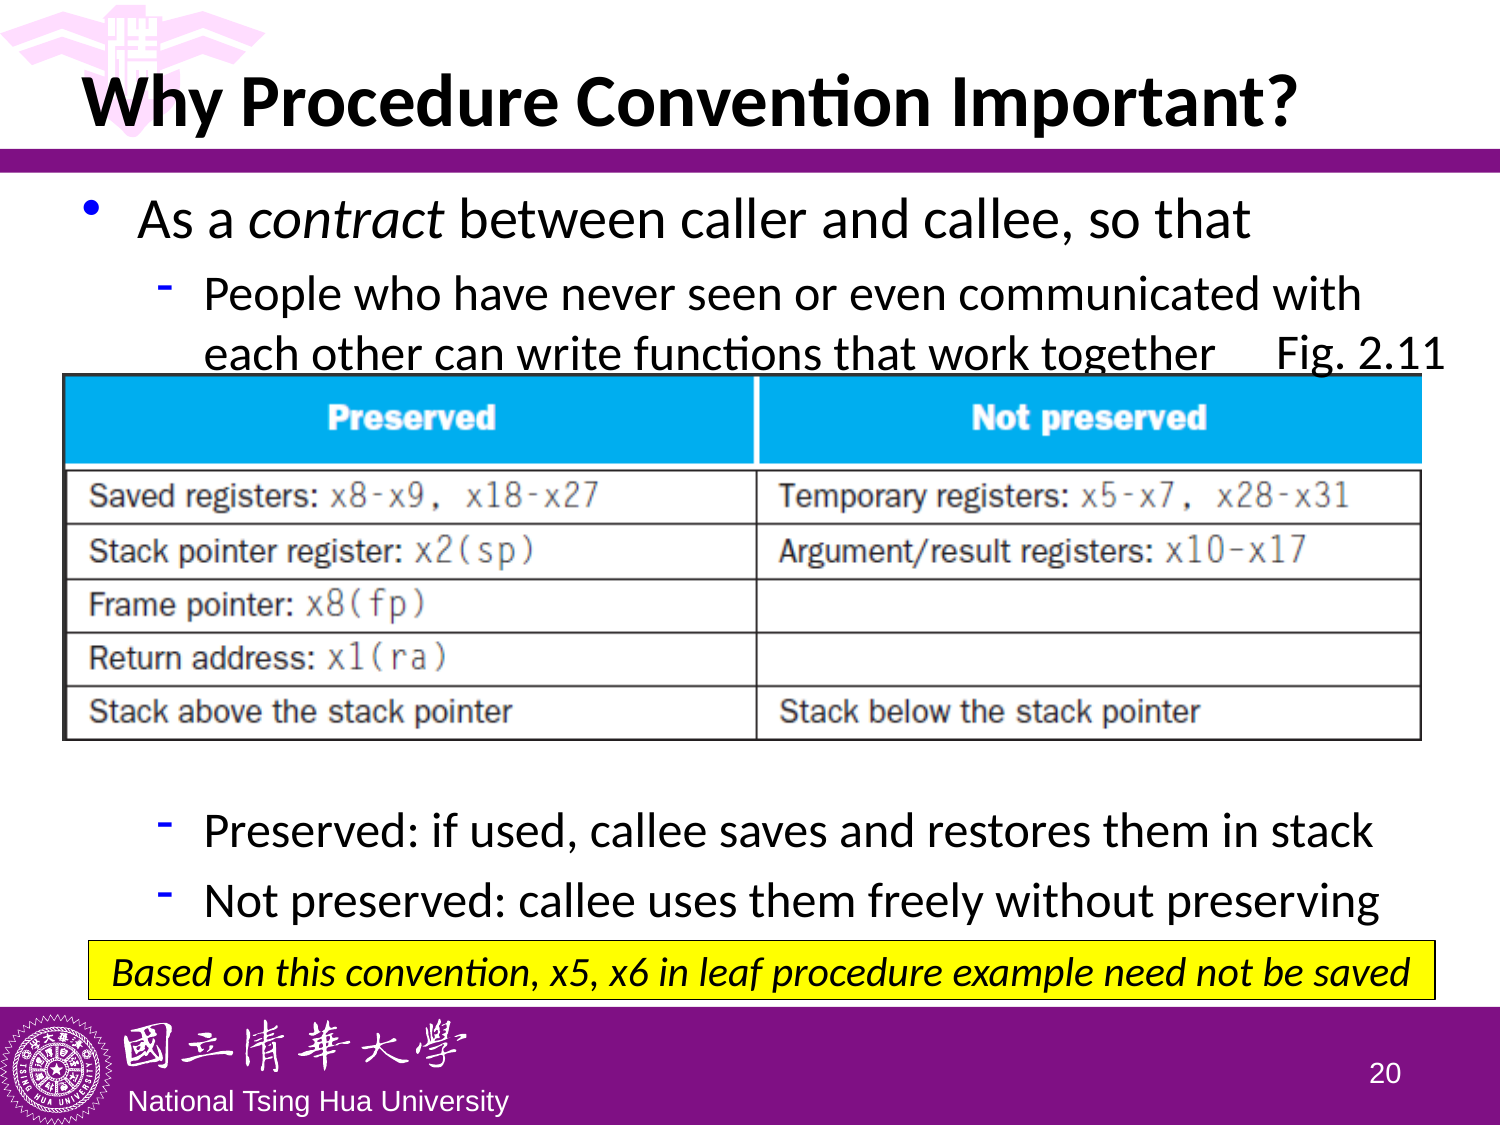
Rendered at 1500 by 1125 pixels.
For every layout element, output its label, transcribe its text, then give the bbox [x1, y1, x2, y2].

slide_number 19 [1104, 1021, 1417, 1097]
text_box Fig. 2.11 [1261, 311, 1462, 387]
picture [973, 404, 1031, 430]
picture [1043, 404, 1206, 436]
picture [61, 373, 1422, 741]
list As a contract between caller and callee, so that People who have never seen or even communicated with each other can write functions that work together Preserved: if used, callee saves and restores them in stack Not preserved: callee uses them freely without preserving So if caller needs them after the call, it has to preserve them [66, 172, 1436, 373]
title Why Procedure Convention Important? [66, 37, 1436, 149]
text_box Based on this convention, x5, x6 in leaf procedure example need not be saved [88, 940, 1436, 1000]
list As a contract between caller and callee, so that People who have never seen or even communicated with each other can write functions that work together Preserved: if used, callee saves and restores them in stack Not preserved: callee uses them freely without preserving So if caller needs them after the call, it has to preserve them [66, 387, 1436, 1003]
